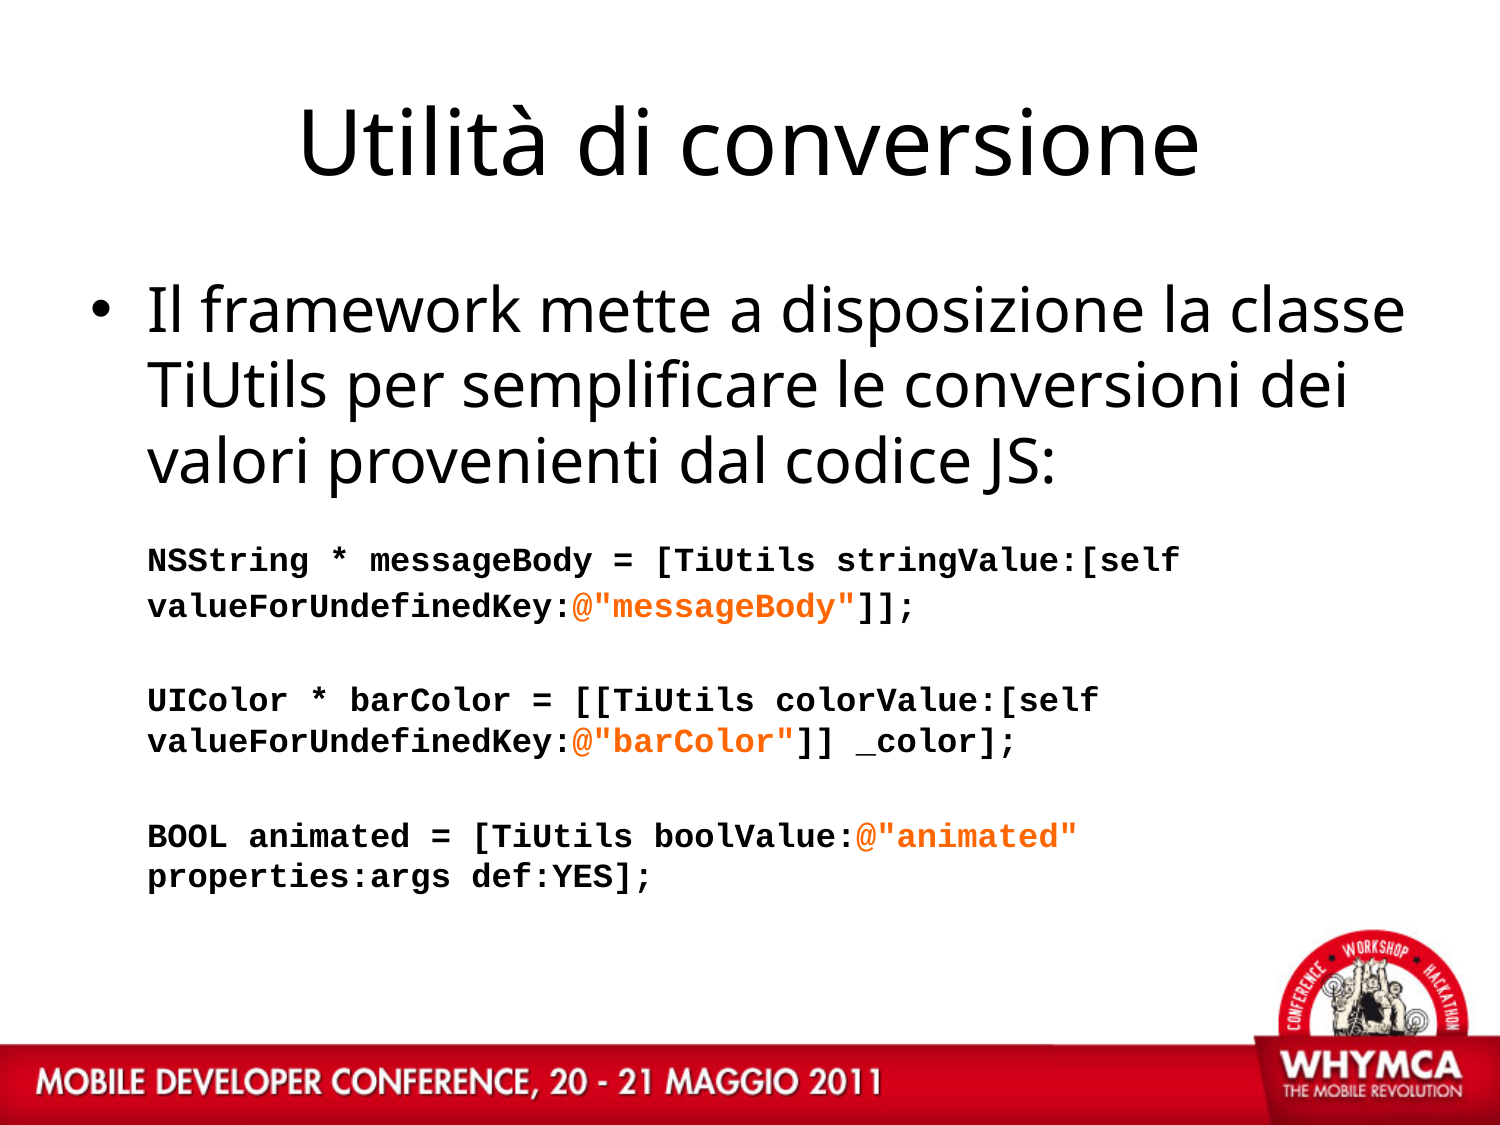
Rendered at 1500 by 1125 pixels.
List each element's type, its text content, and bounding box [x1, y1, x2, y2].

list Il framework mette a disposizione la classe TiUtils per semplificare le conversioni dei valori provenienti dal codice JS: NSString * messageBody = [TiUtils stringValue:[self valueForUndefinedKey:@"messageBody"]]; UIColor * barColor = [[TiUtils colorValue:[self valueForUndefinedKey:@"barColor"]] _color]; BOOL animated = [TiUtils boolValue:@"animated" properties:args def:YES]; [75, 262, 1425, 946]
picture [0, 927, 1500, 1125]
title Utilità di conversione [75, 45, 1425, 233]
